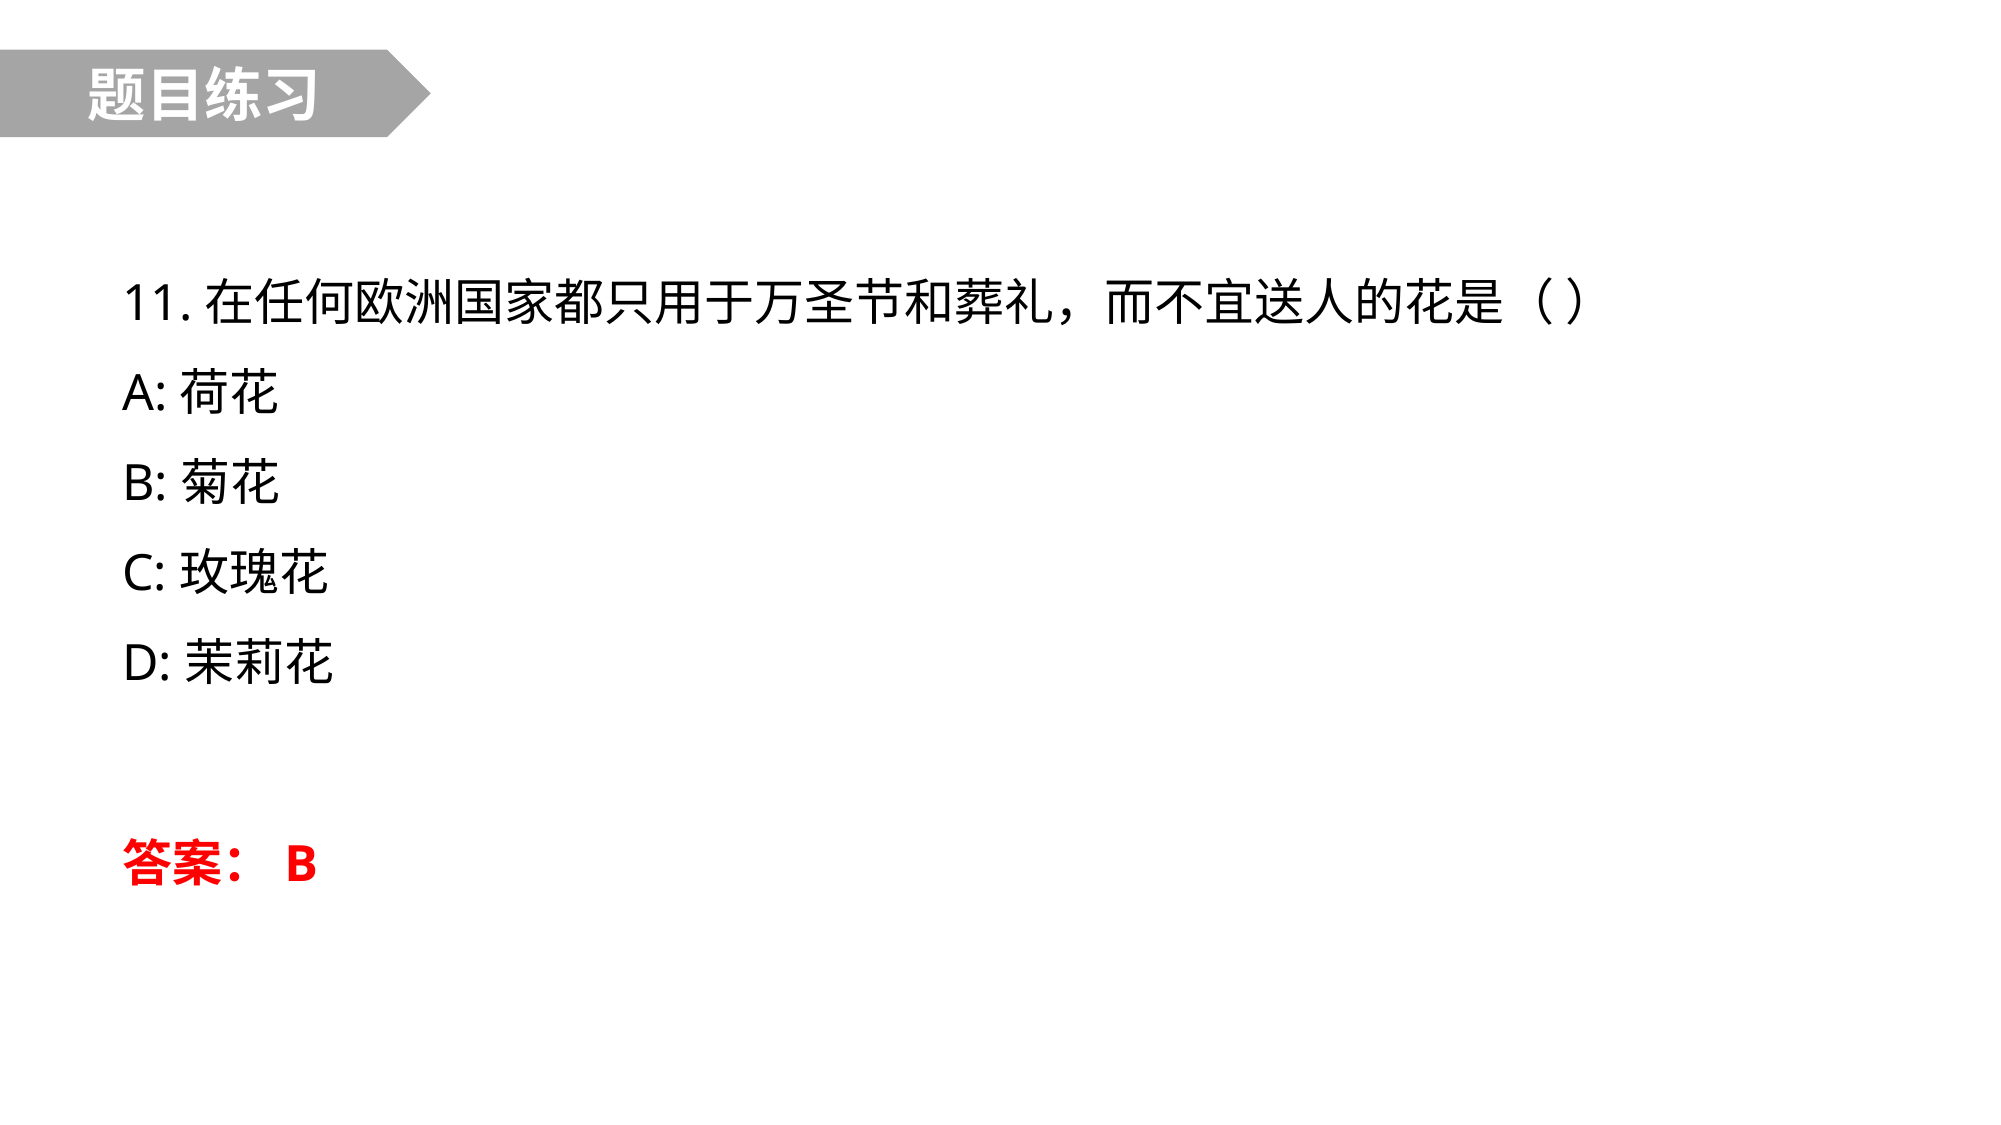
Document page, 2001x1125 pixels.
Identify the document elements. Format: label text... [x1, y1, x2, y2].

text_box 11.在任何欧洲国家都只用于万圣节和葬礼，而不宜送人的花是（ ） A:荷花 B:菊花 C:玫瑰花 D:茉莉花 [107, 232, 1908, 698]
text_box 题目练习 [0, 48, 433, 139]
text_box 答案：B [107, 793, 1836, 899]
